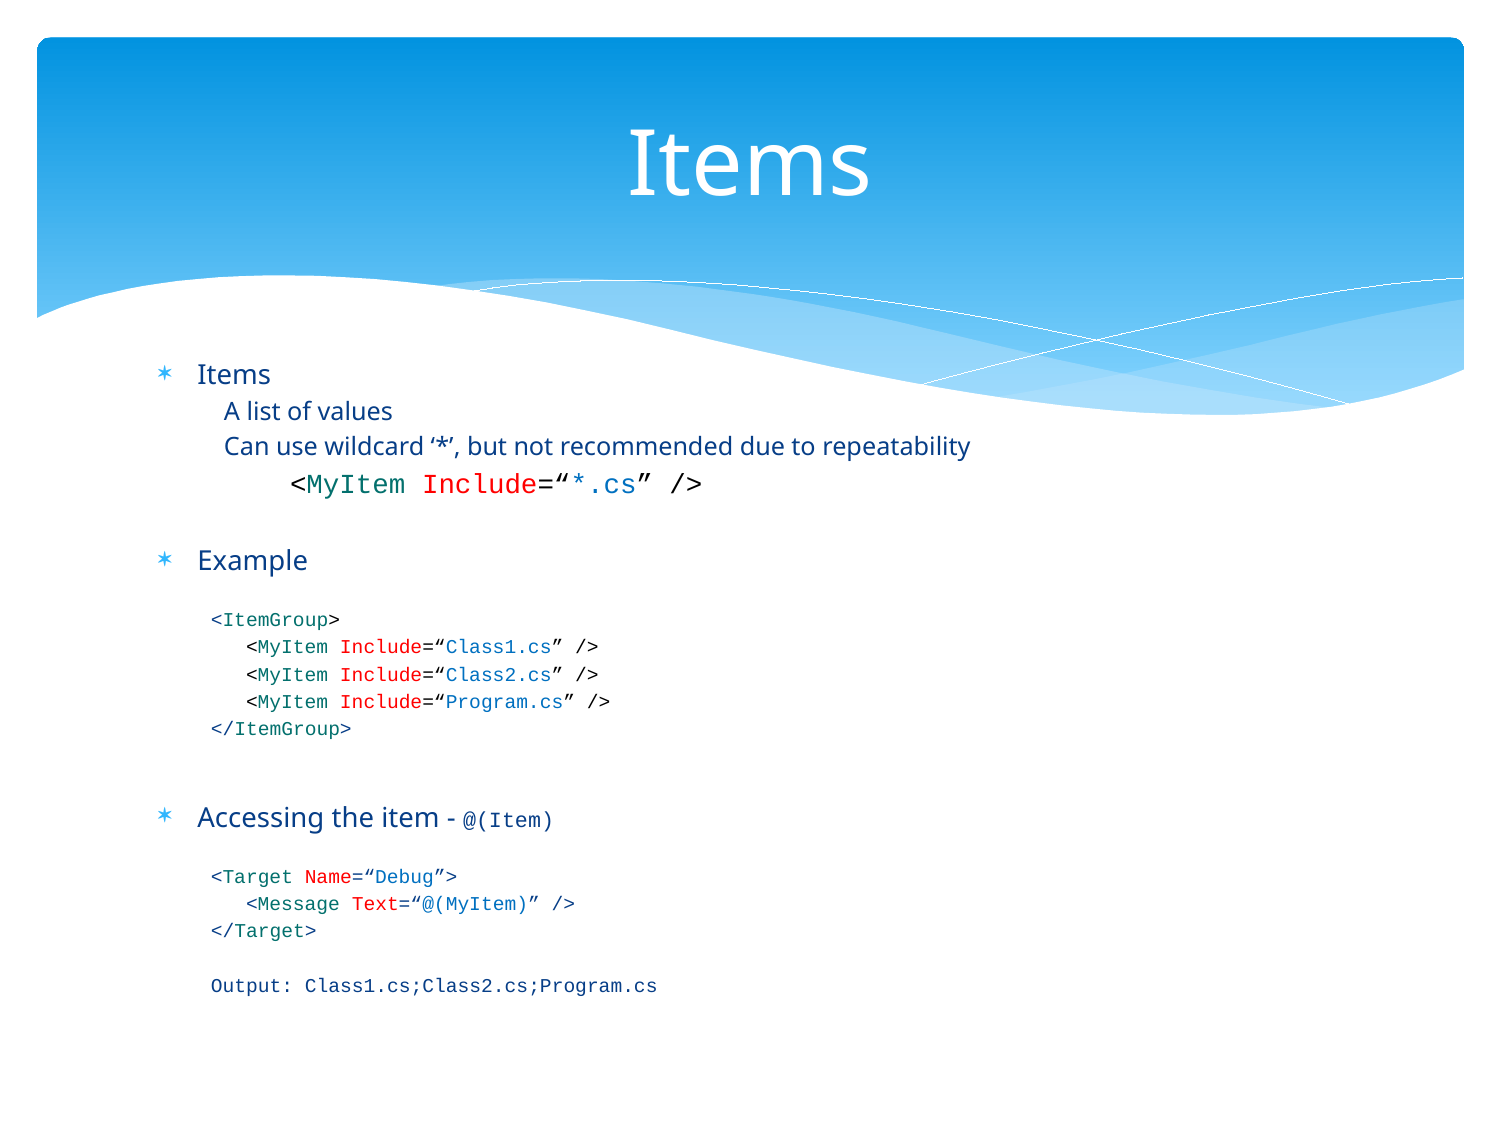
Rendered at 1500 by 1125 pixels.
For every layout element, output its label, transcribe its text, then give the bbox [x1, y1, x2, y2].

title Items [75, 55, 1425, 261]
list Items A list of values Can use wildcard ‘*’, but not recommended due to repeatability <MyItem Include=“*.cs” /> Example <ItemGroup> <MyItem Include=“Class1.cs” /> <MyItem Include=“Class2.cs” /> <MyItem Include=“Program.cs” /> </ItemGroup> Accessing the item - @(Item) <Target Name=“Debug”> <Message Text=“@(MyItem)” /> </Target> Output: Class1.cs;Class2.cs;Program.cs [143, 350, 1359, 1013]
